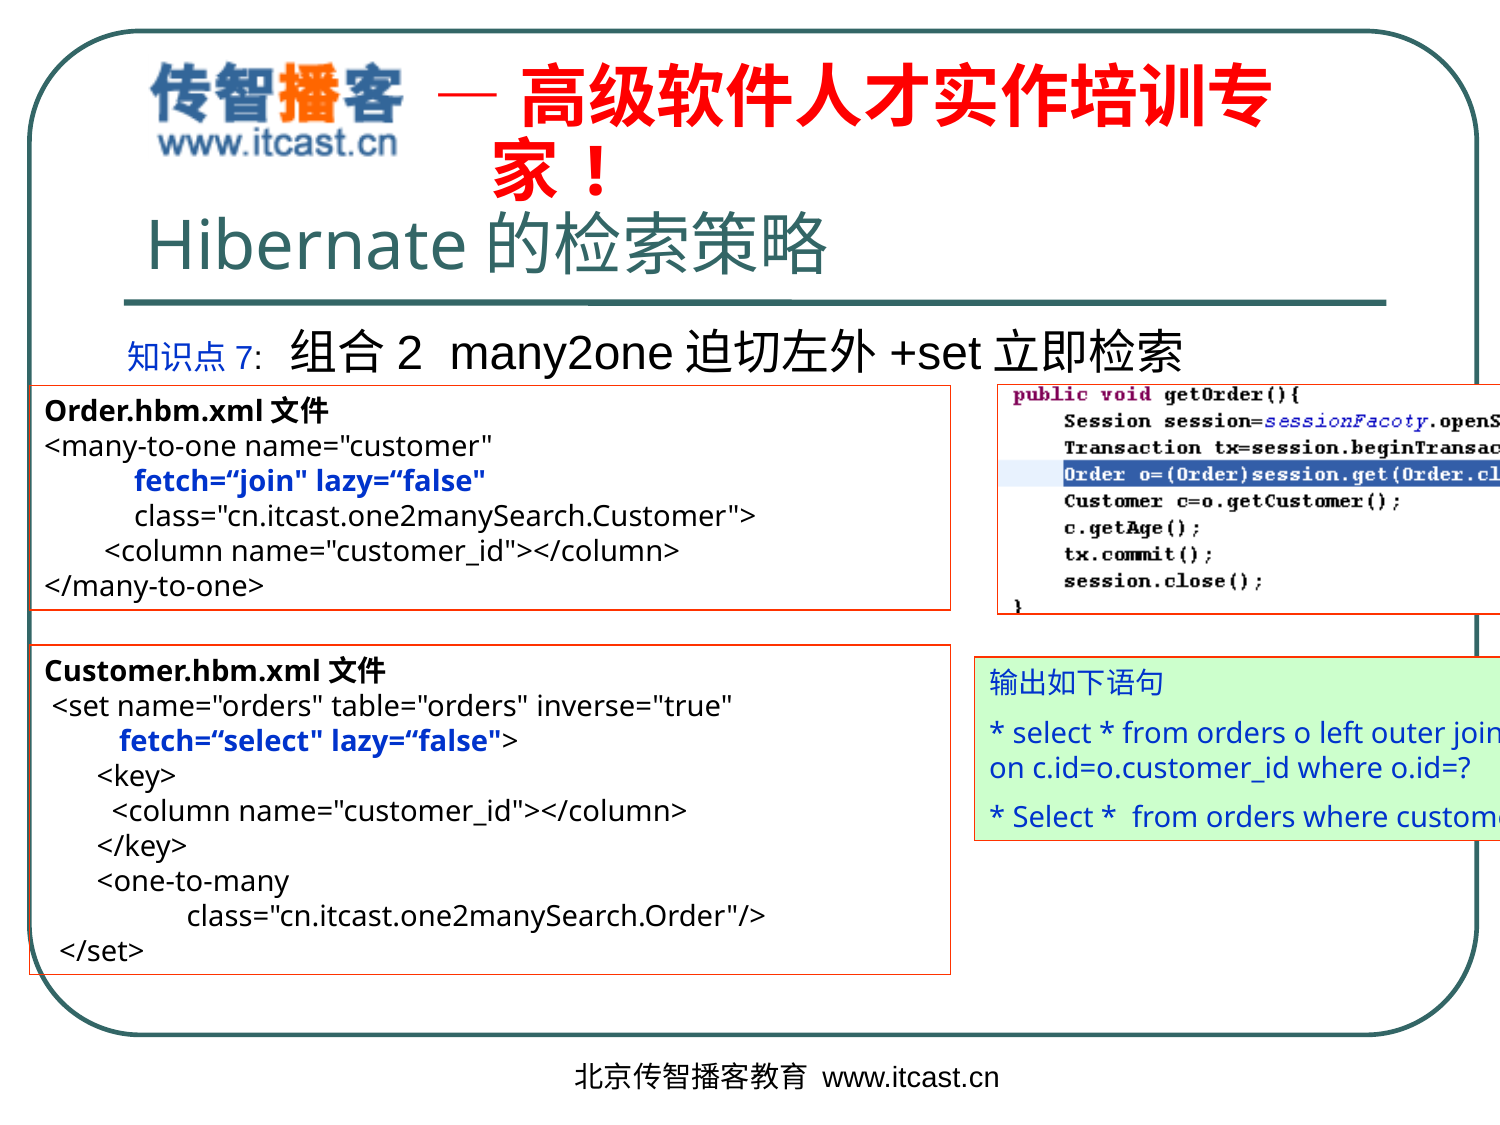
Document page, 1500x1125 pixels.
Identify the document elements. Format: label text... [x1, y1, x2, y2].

text_box Order.hbm.xml文件 <many-to-one name="customer" fetch=“join" lazy=“false" class="cn.itcast.one2manySearch.Customer"> <column name="customer_id"></column> </many-to-one> [29, 385, 951, 610]
title Hibernate的检索策略 [112, 54, 1375, 291]
footer 北京传智播客教育 www.itcast.cn [549, 1050, 1025, 1125]
text_box Customer.hbm.xml文件 <set name="orders" table="orders" inverse="true" fetch=“select" lazy=“false"> <key> <column name="customer_id"></column> </key> <one-to-many class="cn.itcast.one2manySearch.Order"/> </set> [29, 645, 951, 975]
list 知识点7: 组合2 many2one迫切左外+set立即检索 [112, 314, 1341, 386]
text_box 输出如下语句 * select * from orders o left outer join customers c on c.id=o.customer_id where o.id=? * Select * from orders where customer_id=? [974, 656, 1500, 841]
picture [998, 385, 1500, 614]
